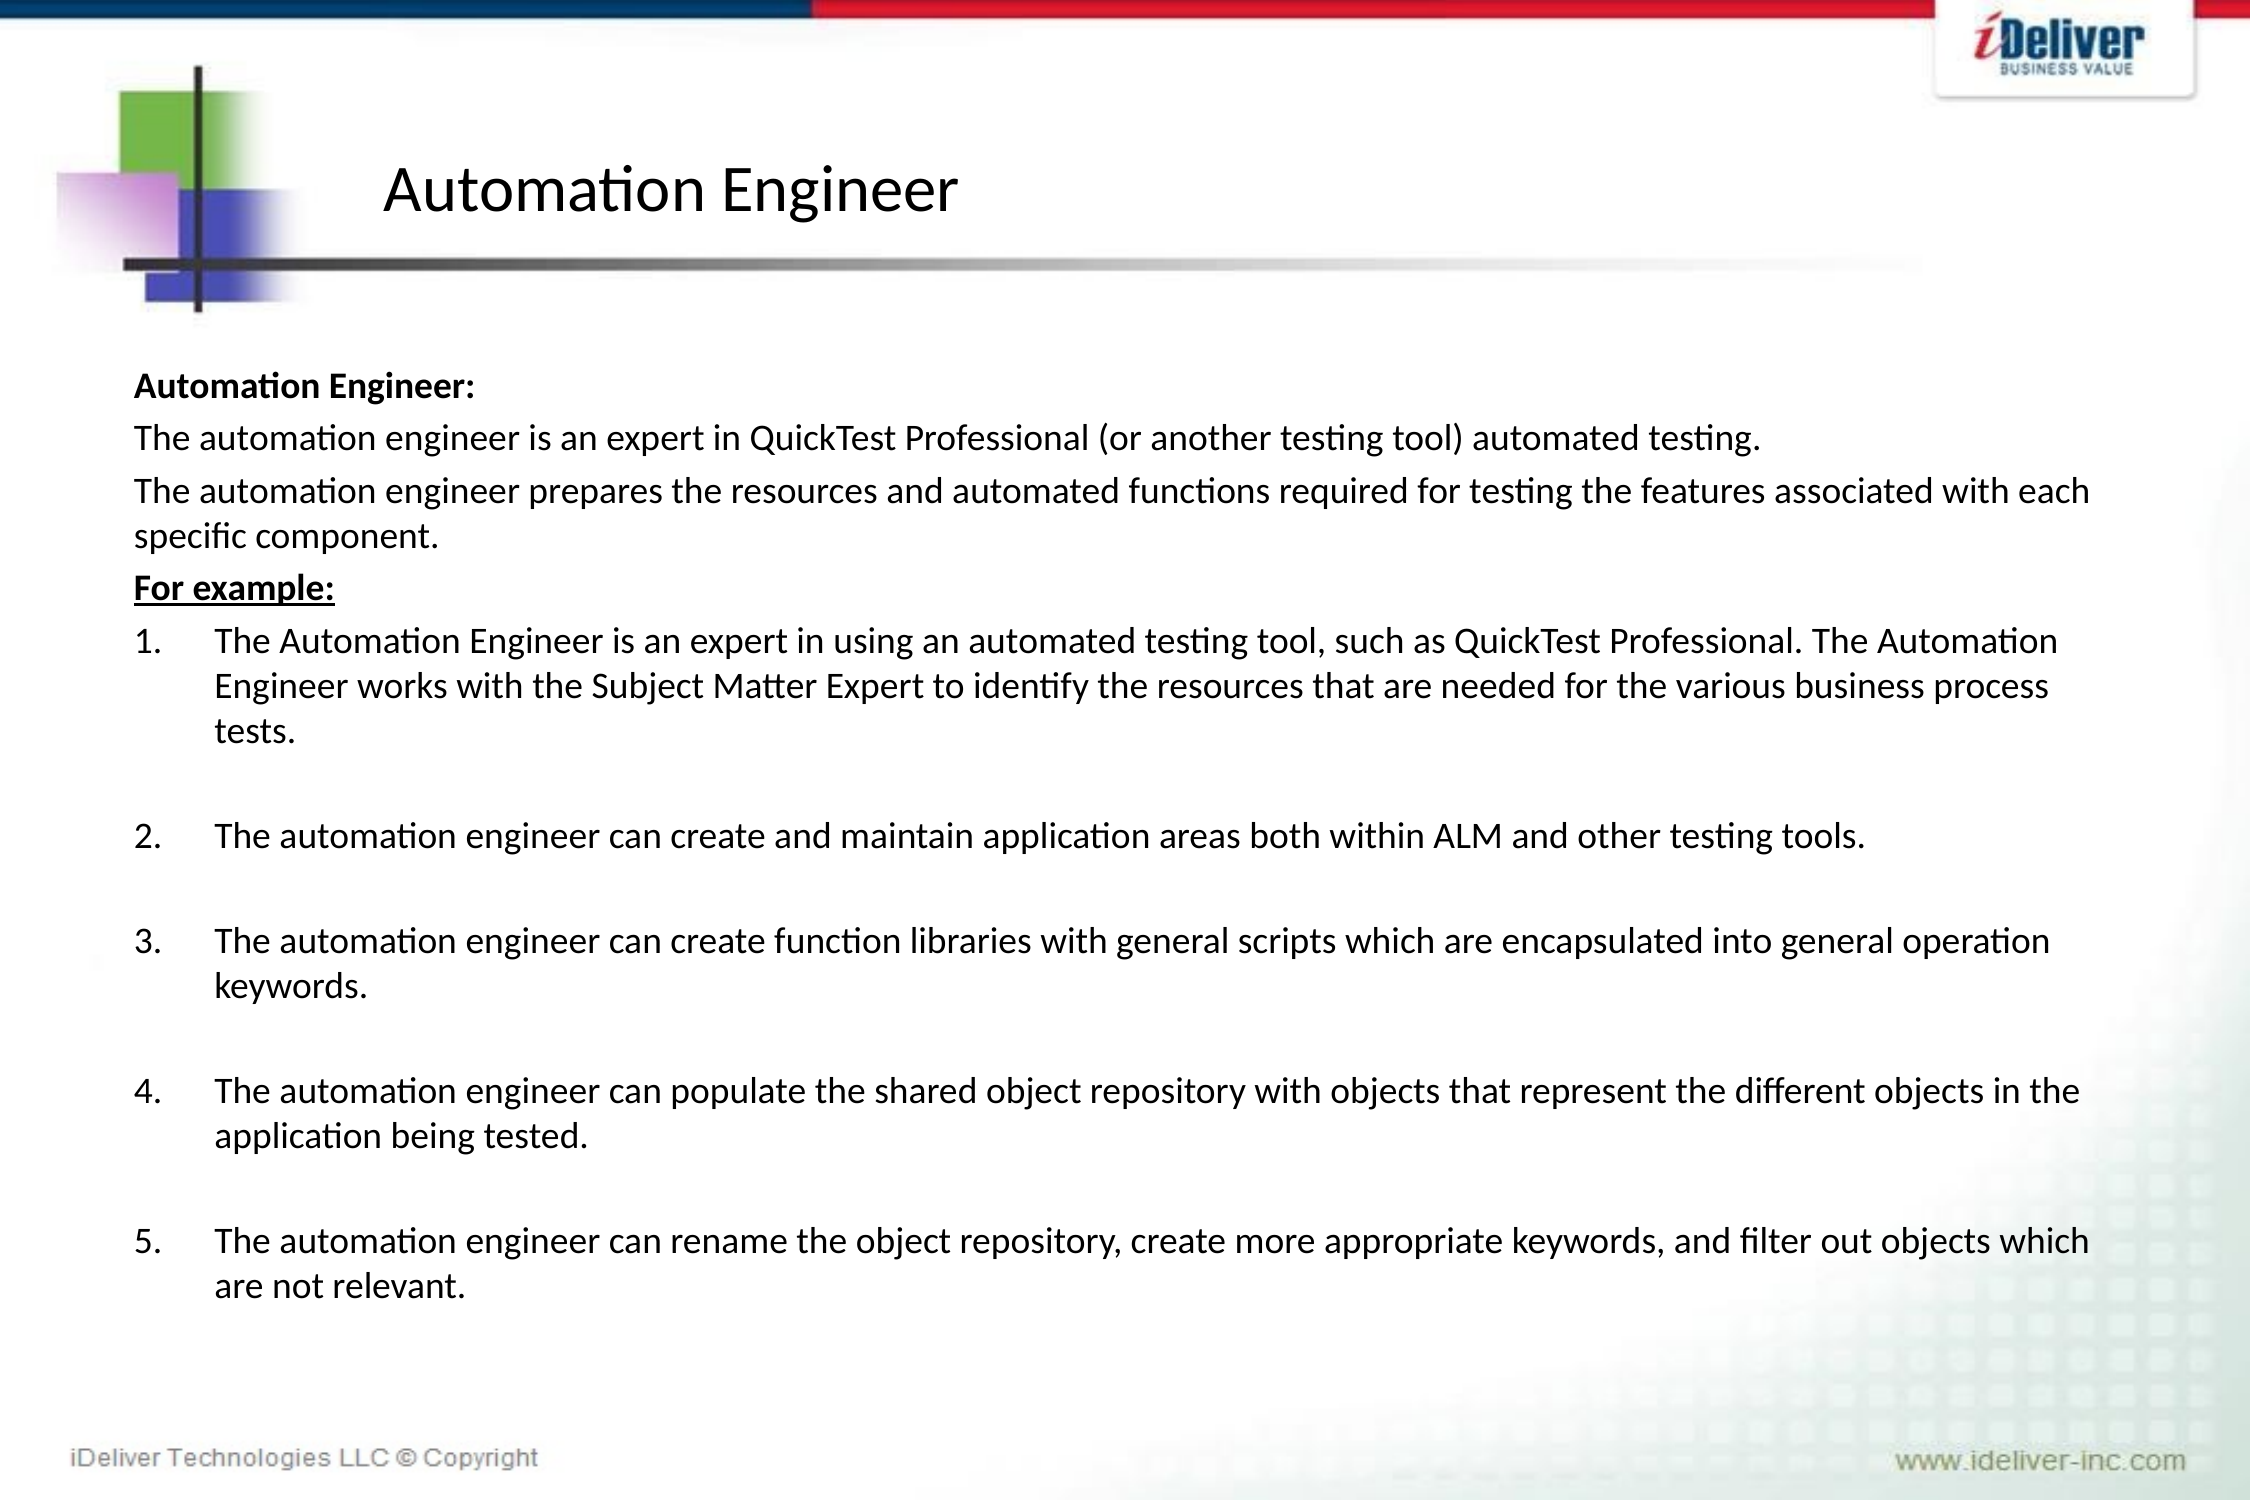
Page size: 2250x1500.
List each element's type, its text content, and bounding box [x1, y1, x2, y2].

title Automation Engineer [362, 60, 2138, 310]
picture [0, 0, 2250, 1500]
list Automation Engineer: The automation engineer is an expert in QuickTest Professional (or another testing tool) automated testing. The automation engineer prepares the resources and automated functions required for testing the features associated with each specific component. For example: The Automation Engineer is an expert in using an automated testing tool, such as QuickTest Professional. The Automation Engineer works with the Subject Matter Expert to identify the resources that are needed for the various business process tests. The automation engineer can create and maintain application areas both within ALM and other testing tools. The automation engineer can create function libraries with general scripts which are encapsulated into general operation keywords. The automation engineer can populate the shared object repository with objects that represent the different objects in the application being tested. The automation engineer can rename the object repository, create more appropriate keywords, and filter out objects which are not relevant. [112, 350, 2138, 1340]
